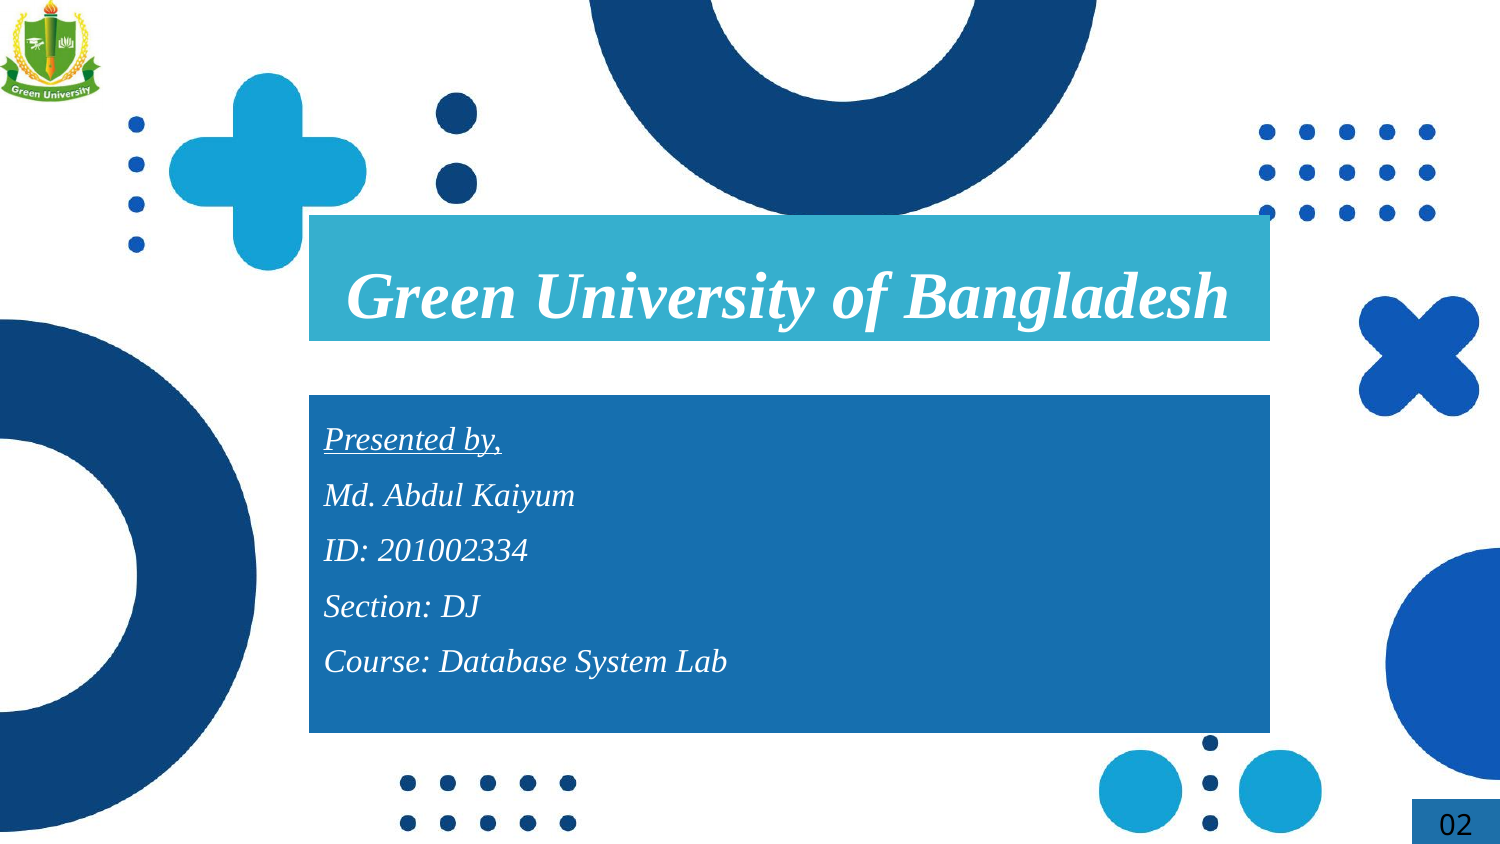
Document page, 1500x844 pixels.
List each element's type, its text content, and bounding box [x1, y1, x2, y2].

table_header Green University of Bangladesh [309, 215, 1270, 341]
picture [0, 0, 1500, 844]
table_header 02 [1412, 799, 1500, 844]
table_header Presented by, Md. Abdul Kaiyum ID: 201002334 Section: DJ Course: Database System Lab [309, 395, 1270, 733]
